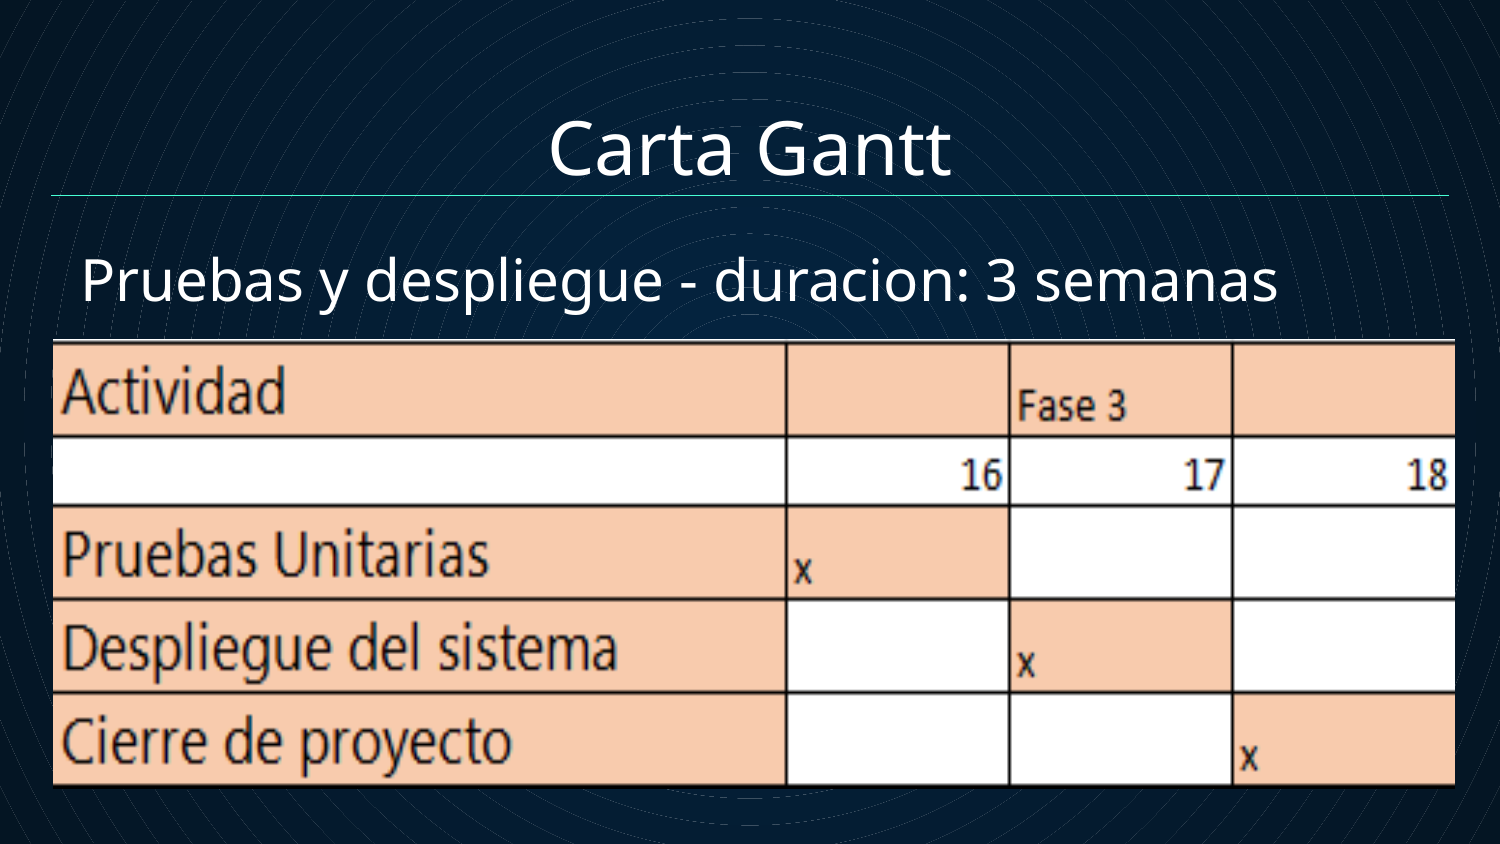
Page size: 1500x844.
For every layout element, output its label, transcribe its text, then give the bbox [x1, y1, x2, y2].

picture [52, 338, 1456, 790]
text_box Pruebas y despliegue - duracion: 3 semanas [64, 228, 1456, 328]
title Carta Gantt [51, 105, 1449, 195]
title Carta Gantt [51, 202, 1449, 206]
